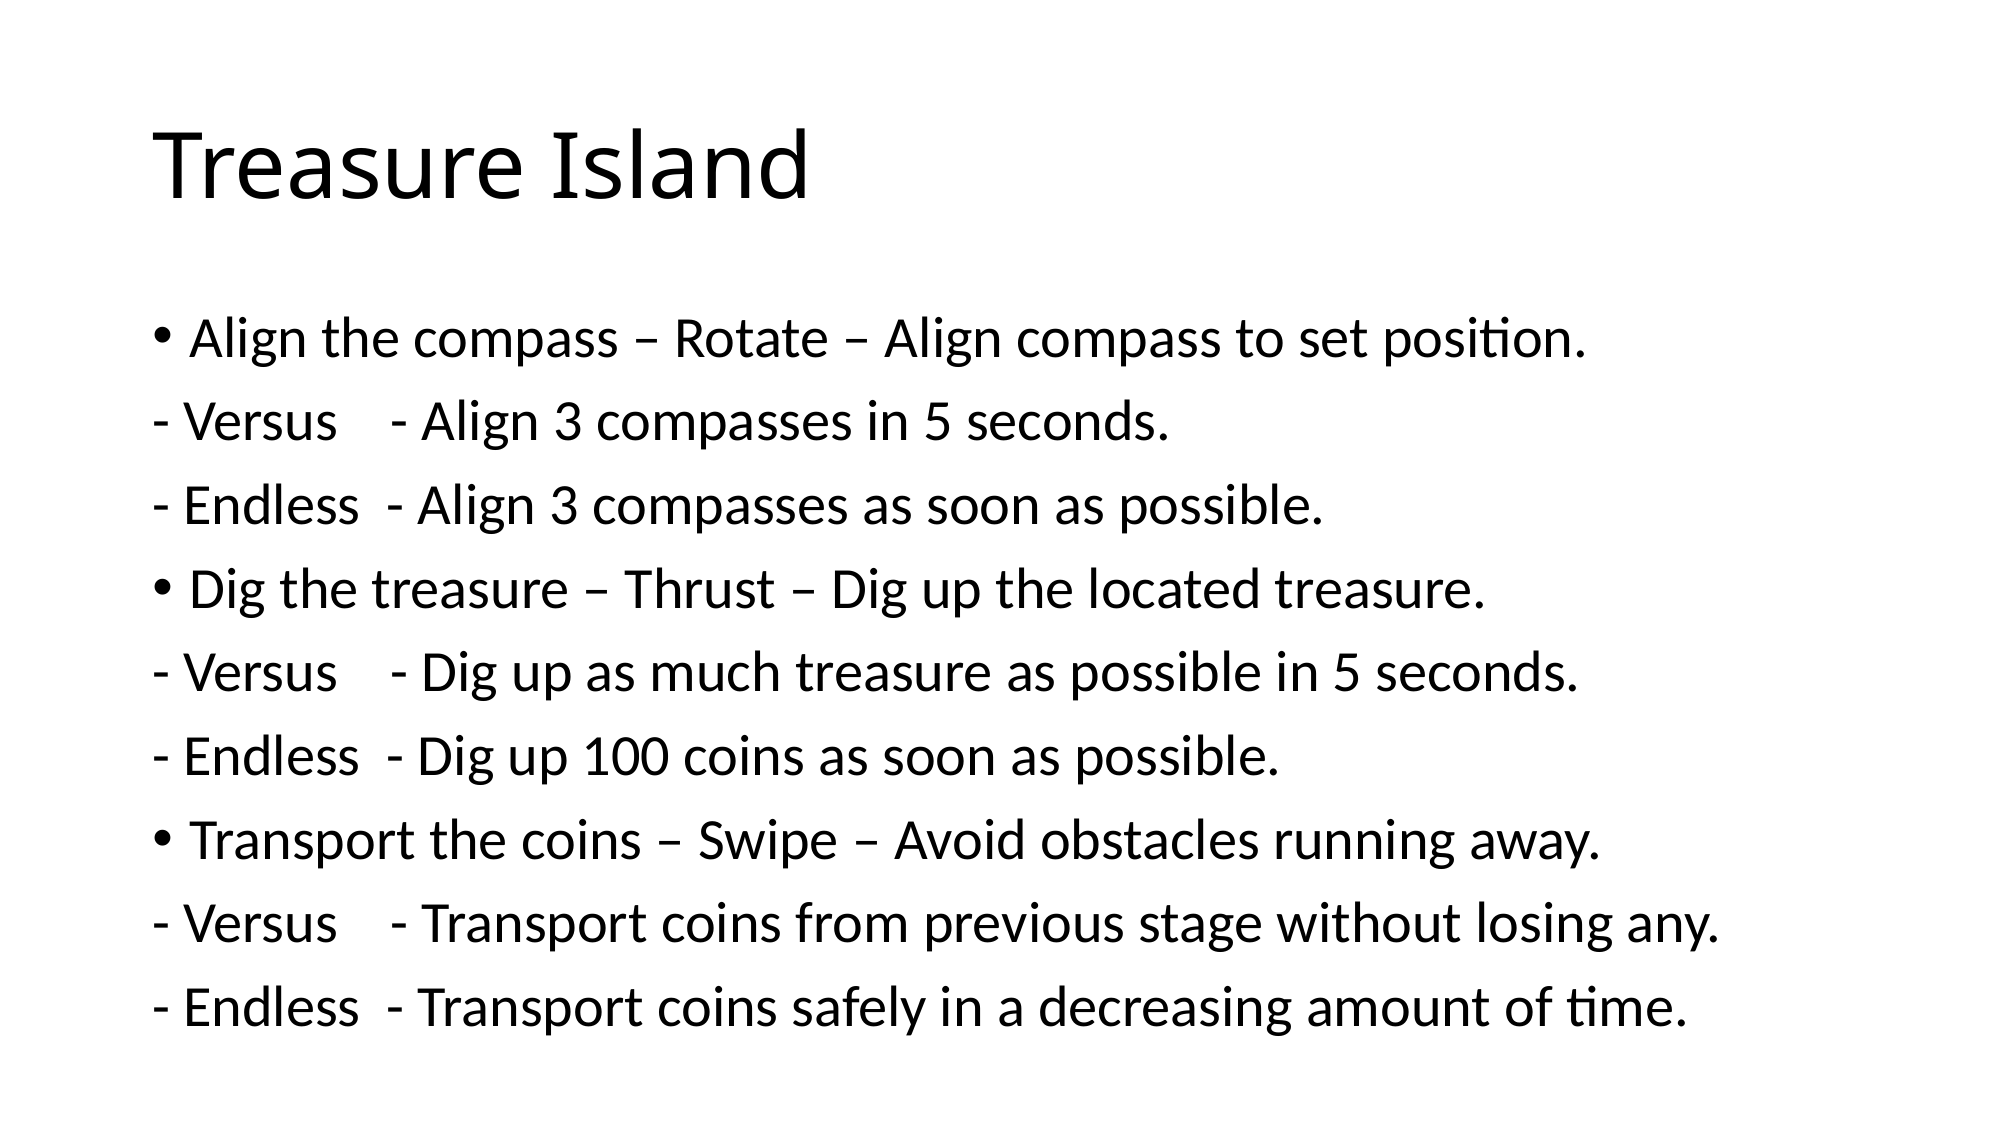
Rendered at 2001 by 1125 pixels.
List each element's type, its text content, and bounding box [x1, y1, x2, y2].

title Treasure Island [137, 59, 1863, 278]
list Align the compass – Rotate – Align compass to set position. - Versus - Align 3 compasses in 5 seconds. - Endless - Align 3 compasses as soon as possible. Dig the treasure – Thrust – Dig up the located treasure. - Versus - Dig up as much treasure as possible in 5 seconds. - Endless - Dig up 100 coins as soon as possible. Transport the coins – Swipe – Avoid obstacles running away. - Versus - Transport coins from previous stage without losing any. - Endless - Transport coins safely in a decreasing amount of time. [137, 299, 1863, 1066]
